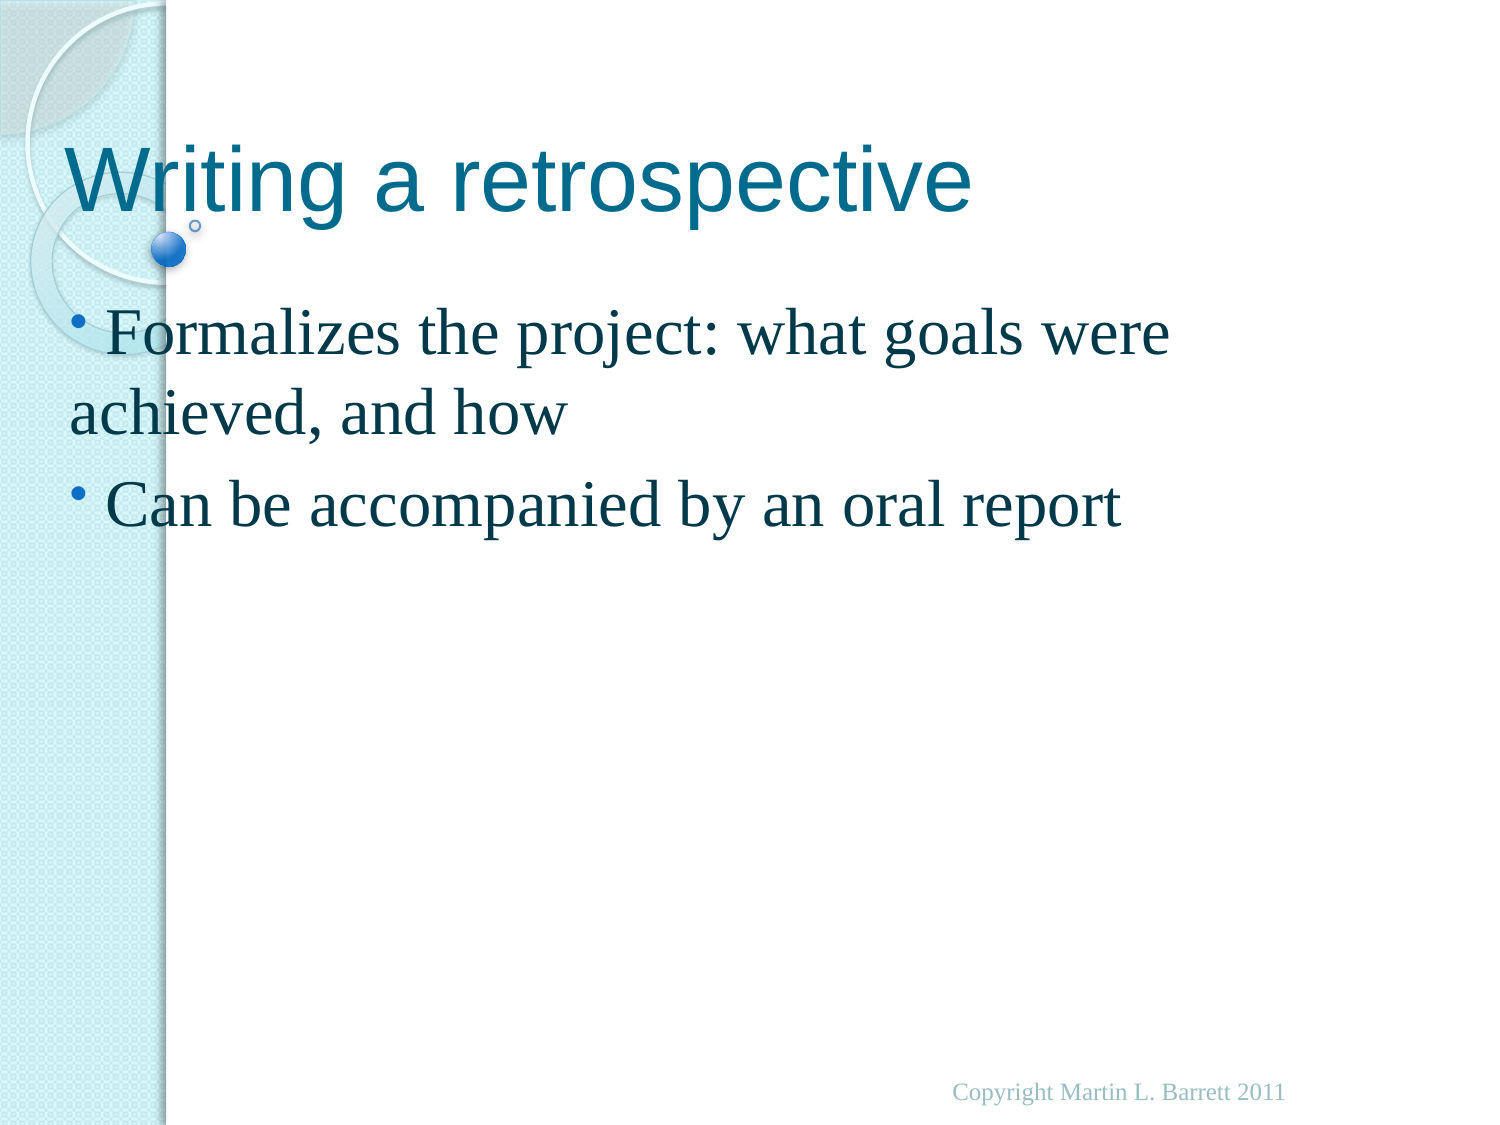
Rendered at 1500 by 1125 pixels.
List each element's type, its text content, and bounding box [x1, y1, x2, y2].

subtitle Formalizes the project: what goals were achieved, and how Can be accompanied by an oral report [49, 287, 1401, 1063]
footer Copyright Martin L. Barrett 2011 [937, 1034, 1413, 1113]
title Writing a retrospective [50, 75, 1400, 238]
